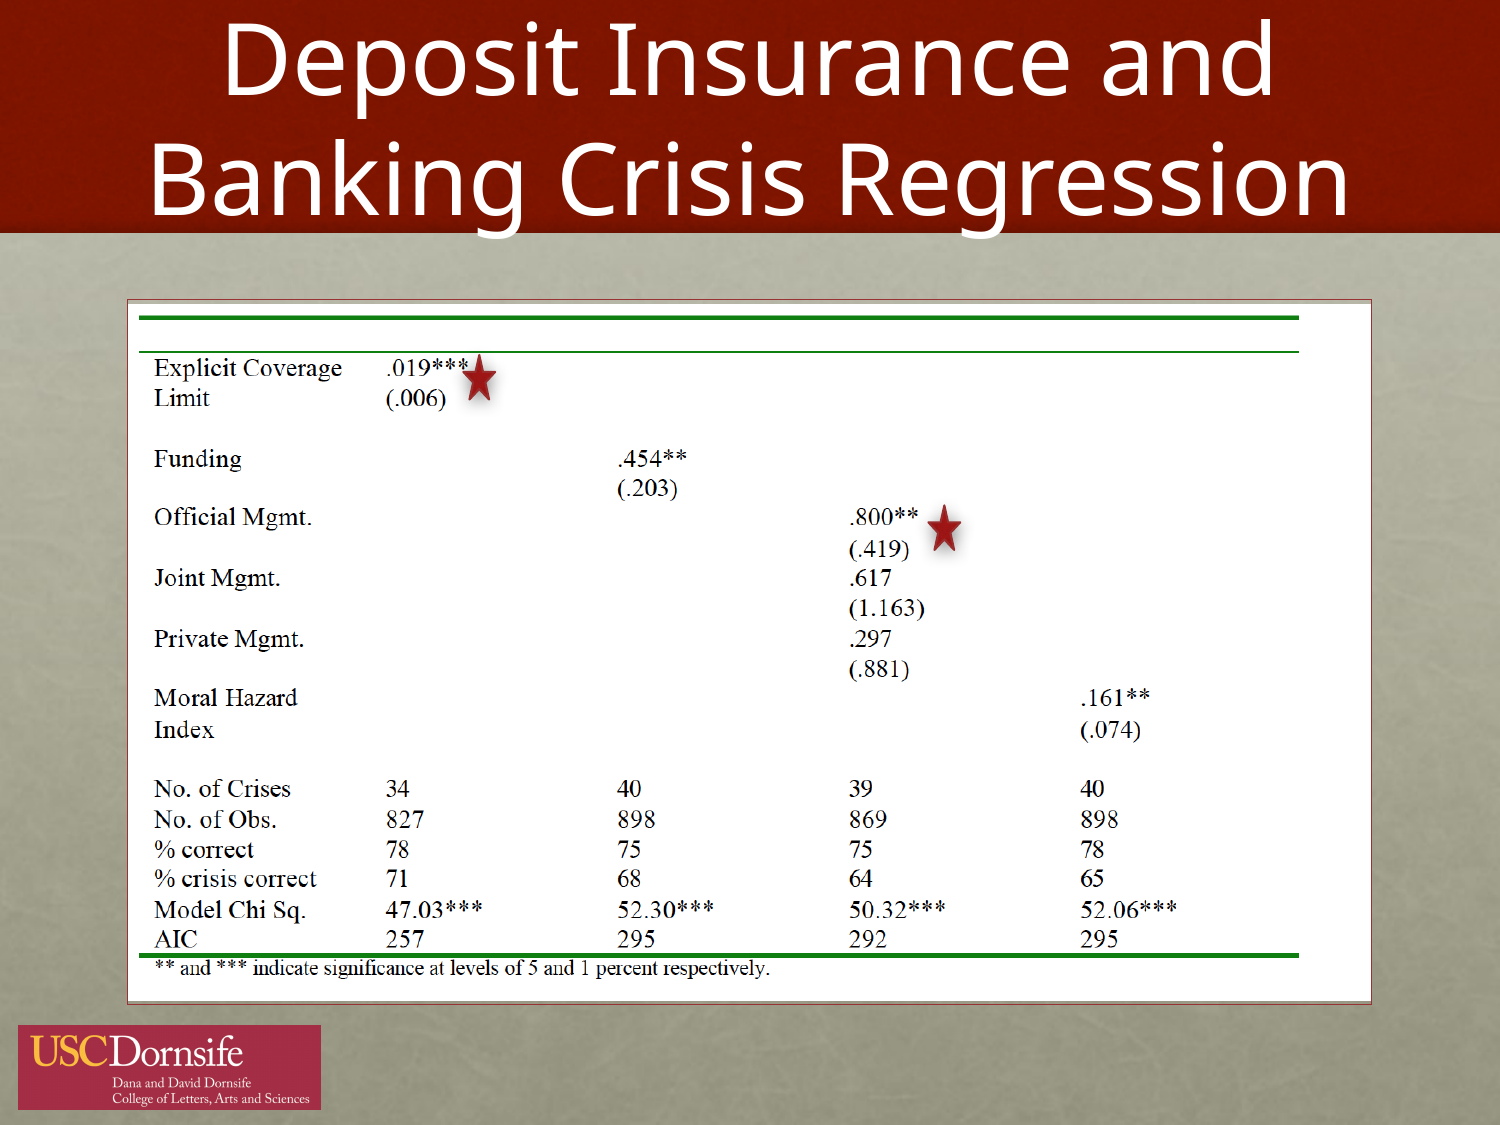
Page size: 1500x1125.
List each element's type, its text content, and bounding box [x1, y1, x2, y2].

picture [0, 214, 1500, 1125]
title Deposit Insurance and Banking Crisis Regression [127, 10, 1372, 221]
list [127, 299, 1373, 1006]
